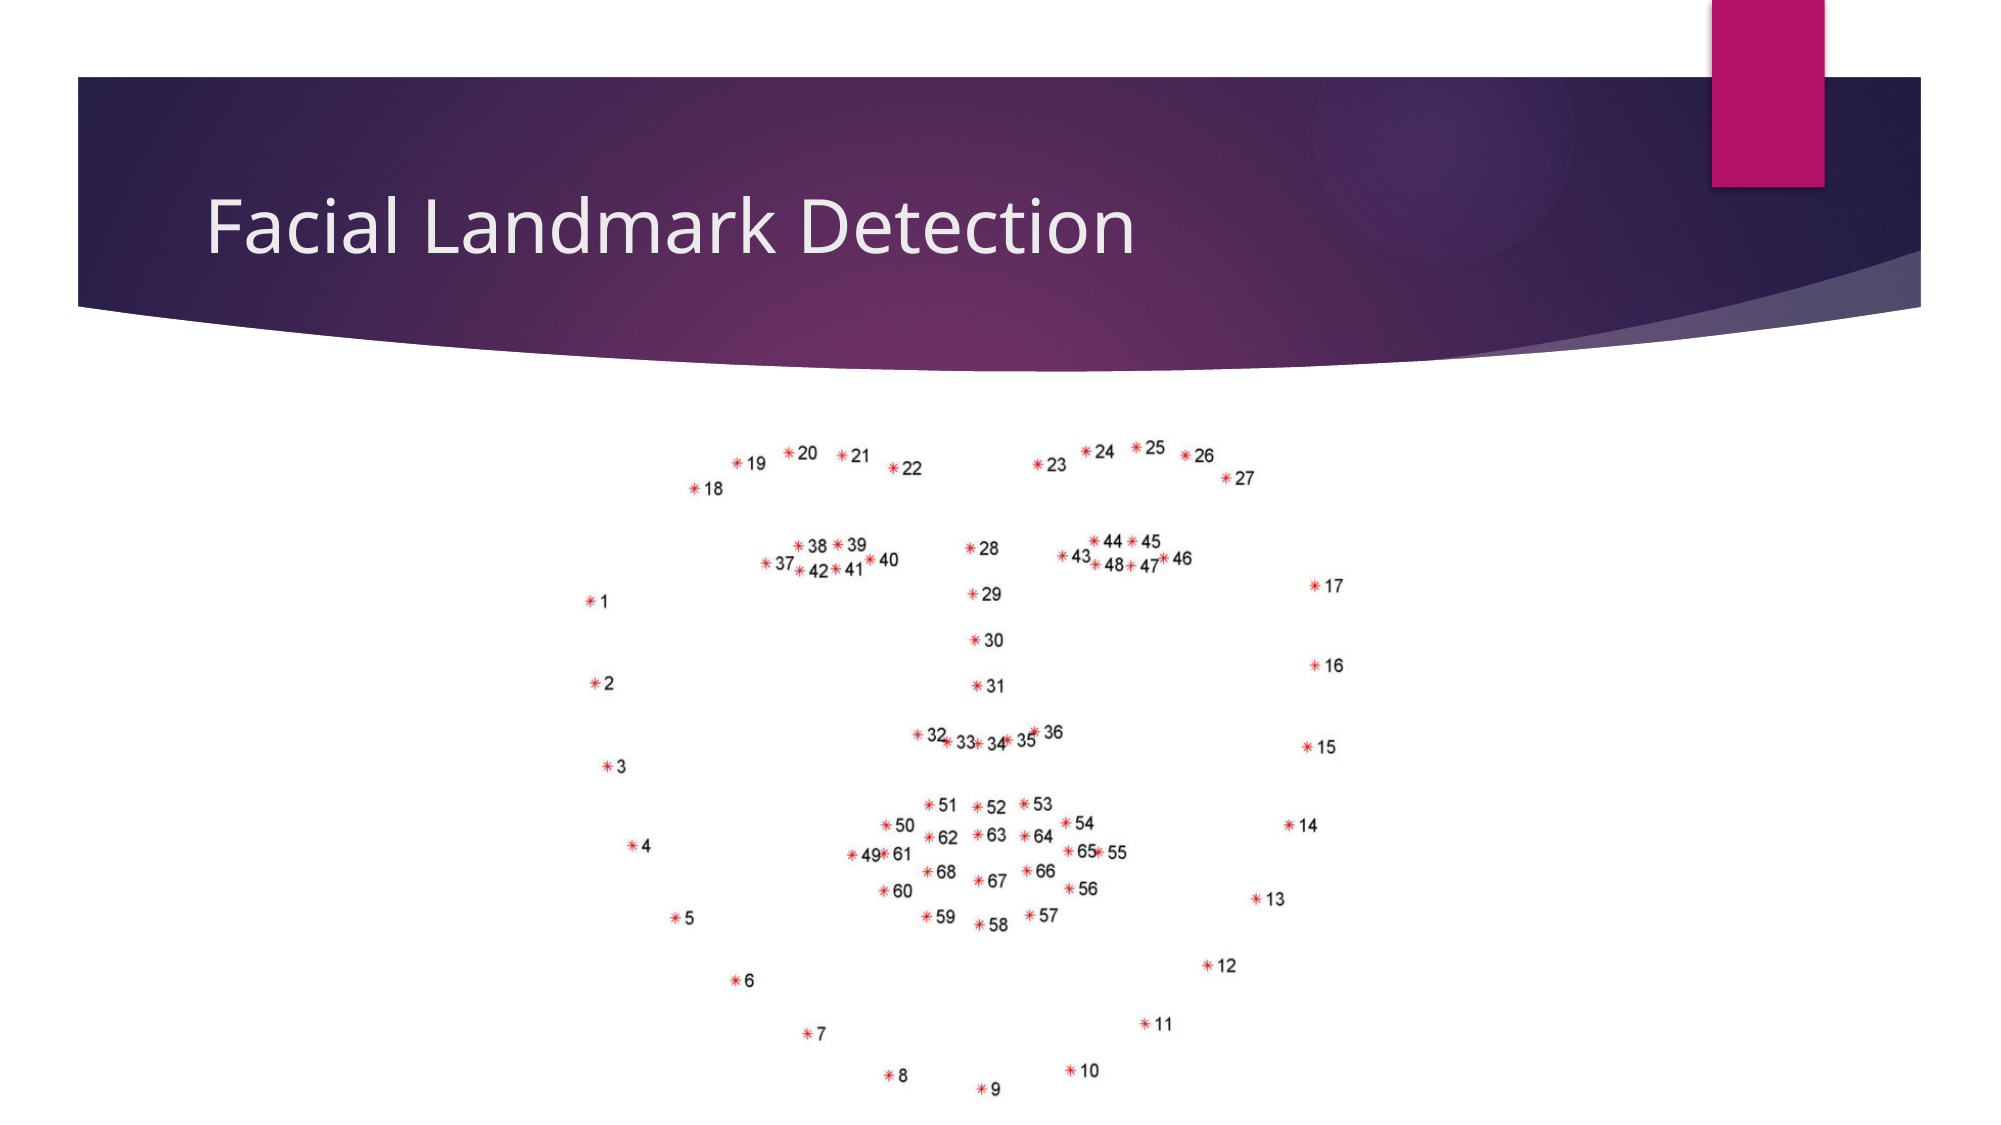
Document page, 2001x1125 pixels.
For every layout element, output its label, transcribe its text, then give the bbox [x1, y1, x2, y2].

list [565, 426, 1351, 1103]
title Facial Landmark Detection [189, 115, 1627, 332]
